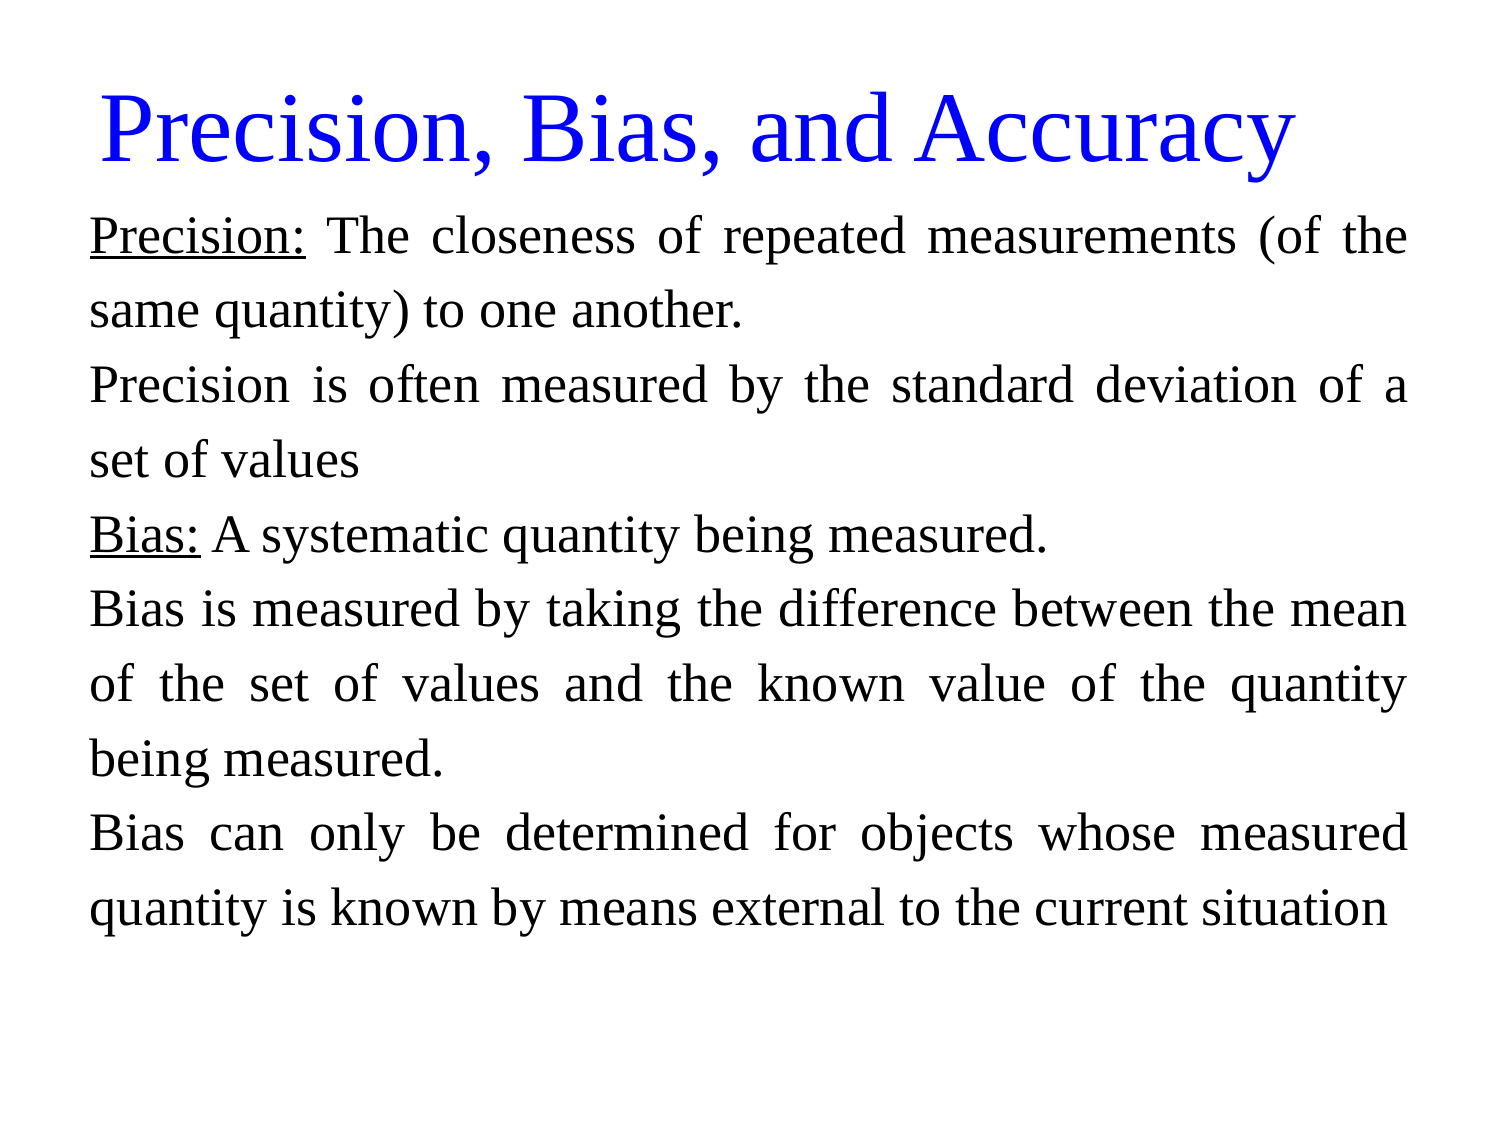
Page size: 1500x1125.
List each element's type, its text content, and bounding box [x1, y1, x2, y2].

text_box Precision, Bias, and Accuracy [75, 36, 1425, 181]
text_box Precision: The closeness of repeated measurements (of the same quantity) to one another. Precision is often measured by the standard deviation of a set of values Bias: A systematic quantity being measured. Bias is measured by taking the difference between the mean of the set of values and the known value of the quantity being measured. Bias can only be determined for objects whose measured quantity is known by means external to the current situation [75, 181, 1425, 1038]
